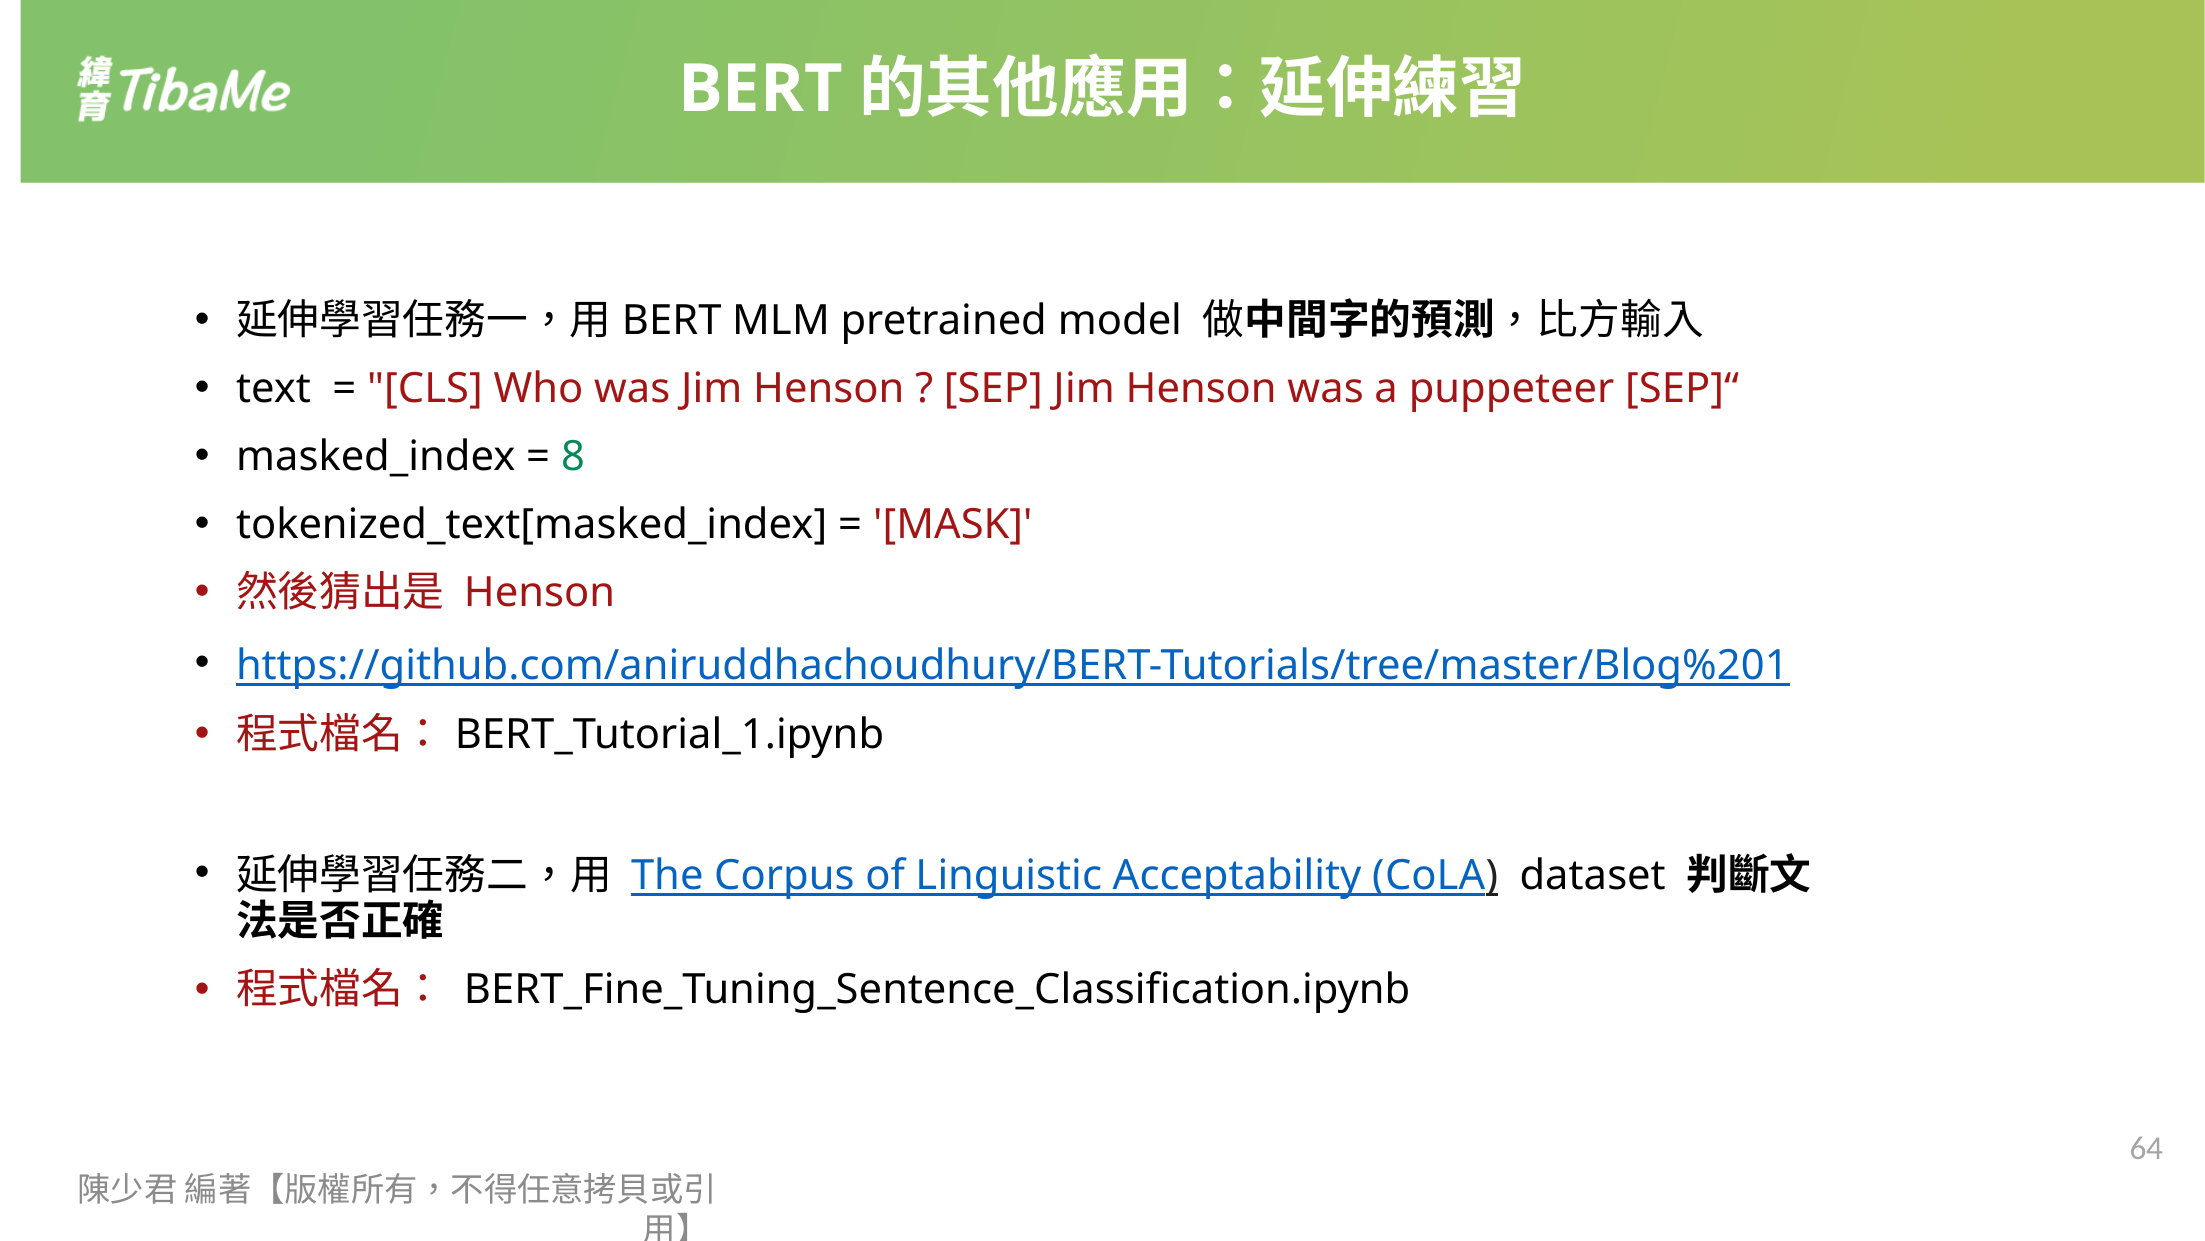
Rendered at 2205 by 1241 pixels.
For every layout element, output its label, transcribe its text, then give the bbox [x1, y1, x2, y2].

picture [650, 1218, 658, 1223]
list BERT的其他應用：延伸練習 [642, 46, 1563, 151]
picture [649, 1225, 658, 1231]
picture [20, 0, 2205, 1240]
picture [648, 1233, 658, 1240]
picture [660, 1218, 669, 1223]
picture [660, 1225, 669, 1231]
picture [660, 1233, 669, 1240]
text_box 延伸學習任務一，用BERT MLM pretrained model 做中間字的預測，比方輸入 text = "[CLS] Who was Jim Henson ? [SEP] Jim Henson was a puppeteer [SEP]“ masked_index = 8 tokenized_text[masked_index] = '[MASK]' 然後猜出是 Henson https://github.com/aniruddhachoudhury/BERT-Tutorials/tree/master/Blog%201 程式檔名：BERT_Tutorial_1.ipynb 延伸學習任務二，用 The Corpus of Linguistic Acceptability (CoLA) dataset 判斷文法是否正確 程式檔名： BERT_Fine_Tuning_Sentence_Classification.ipynb [179, 291, 1830, 963]
